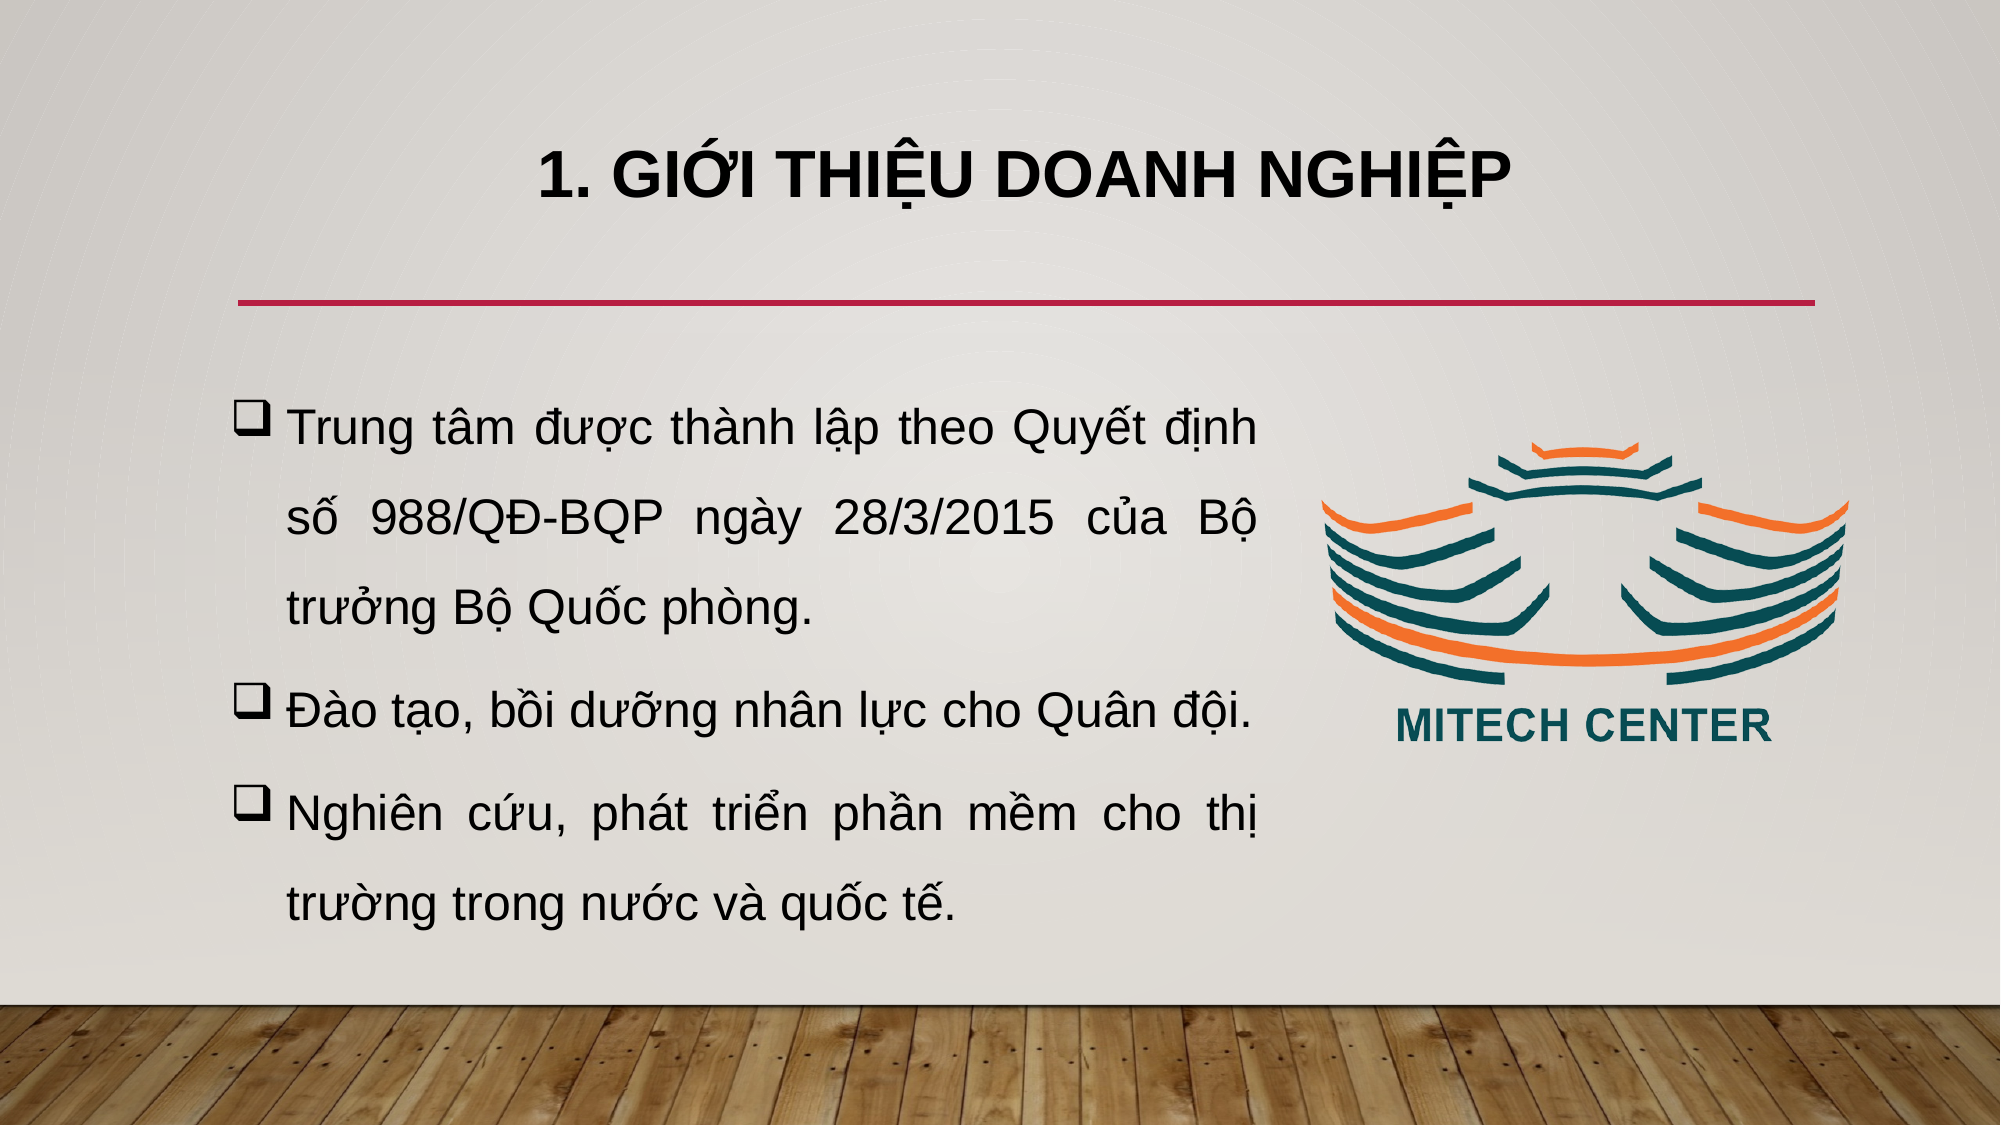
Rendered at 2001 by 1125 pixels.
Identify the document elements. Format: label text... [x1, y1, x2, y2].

picture [0, 1005, 2000, 1125]
text_box Trung tâm được thành lập theo Quyết định số 988/QĐ-BQP ngày 28/3/2015 của Bộ trưởng Bộ Quốc phòng. Đào tạo, bồi dưỡng nhân lực cho Quân đội. Nghiên cứu, phát triển phần mềm cho thị trường trong nước và quốc tế. [215, 357, 1274, 938]
picture [1273, 418, 1896, 760]
title 1. GIỚI THIỆU DOANH NGHIỆP [238, 131, 1814, 305]
